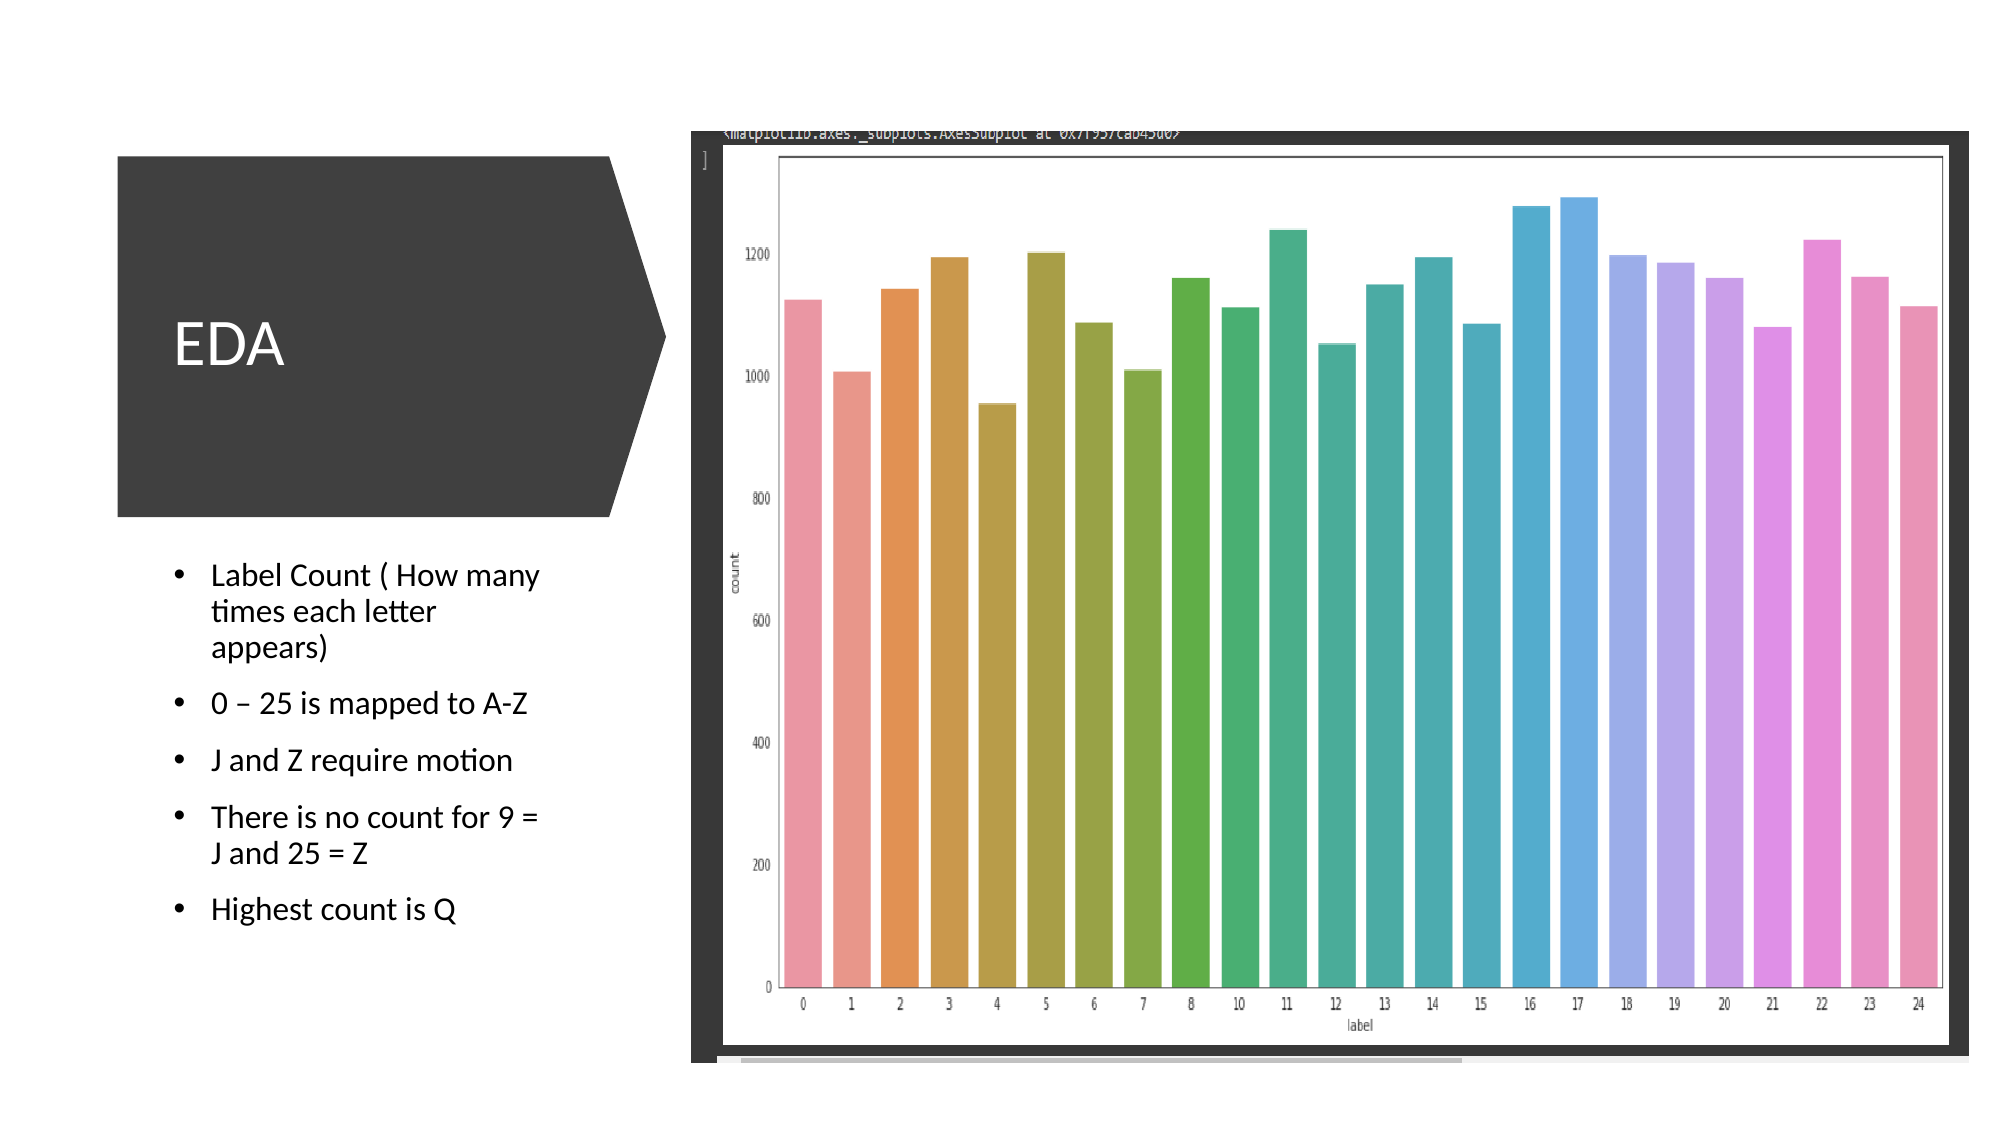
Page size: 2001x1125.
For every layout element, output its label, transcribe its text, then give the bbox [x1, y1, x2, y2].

list Label Count ( How many times each letter appears) 0 – 25 is mapped to A-Z J and Z require motion There is no count for 9 = J and 25 = Z Highest count is Q [158, 550, 565, 949]
picture [691, 131, 1969, 1063]
title EDA [158, 197, 521, 490]
text_box [117, 156, 667, 518]
